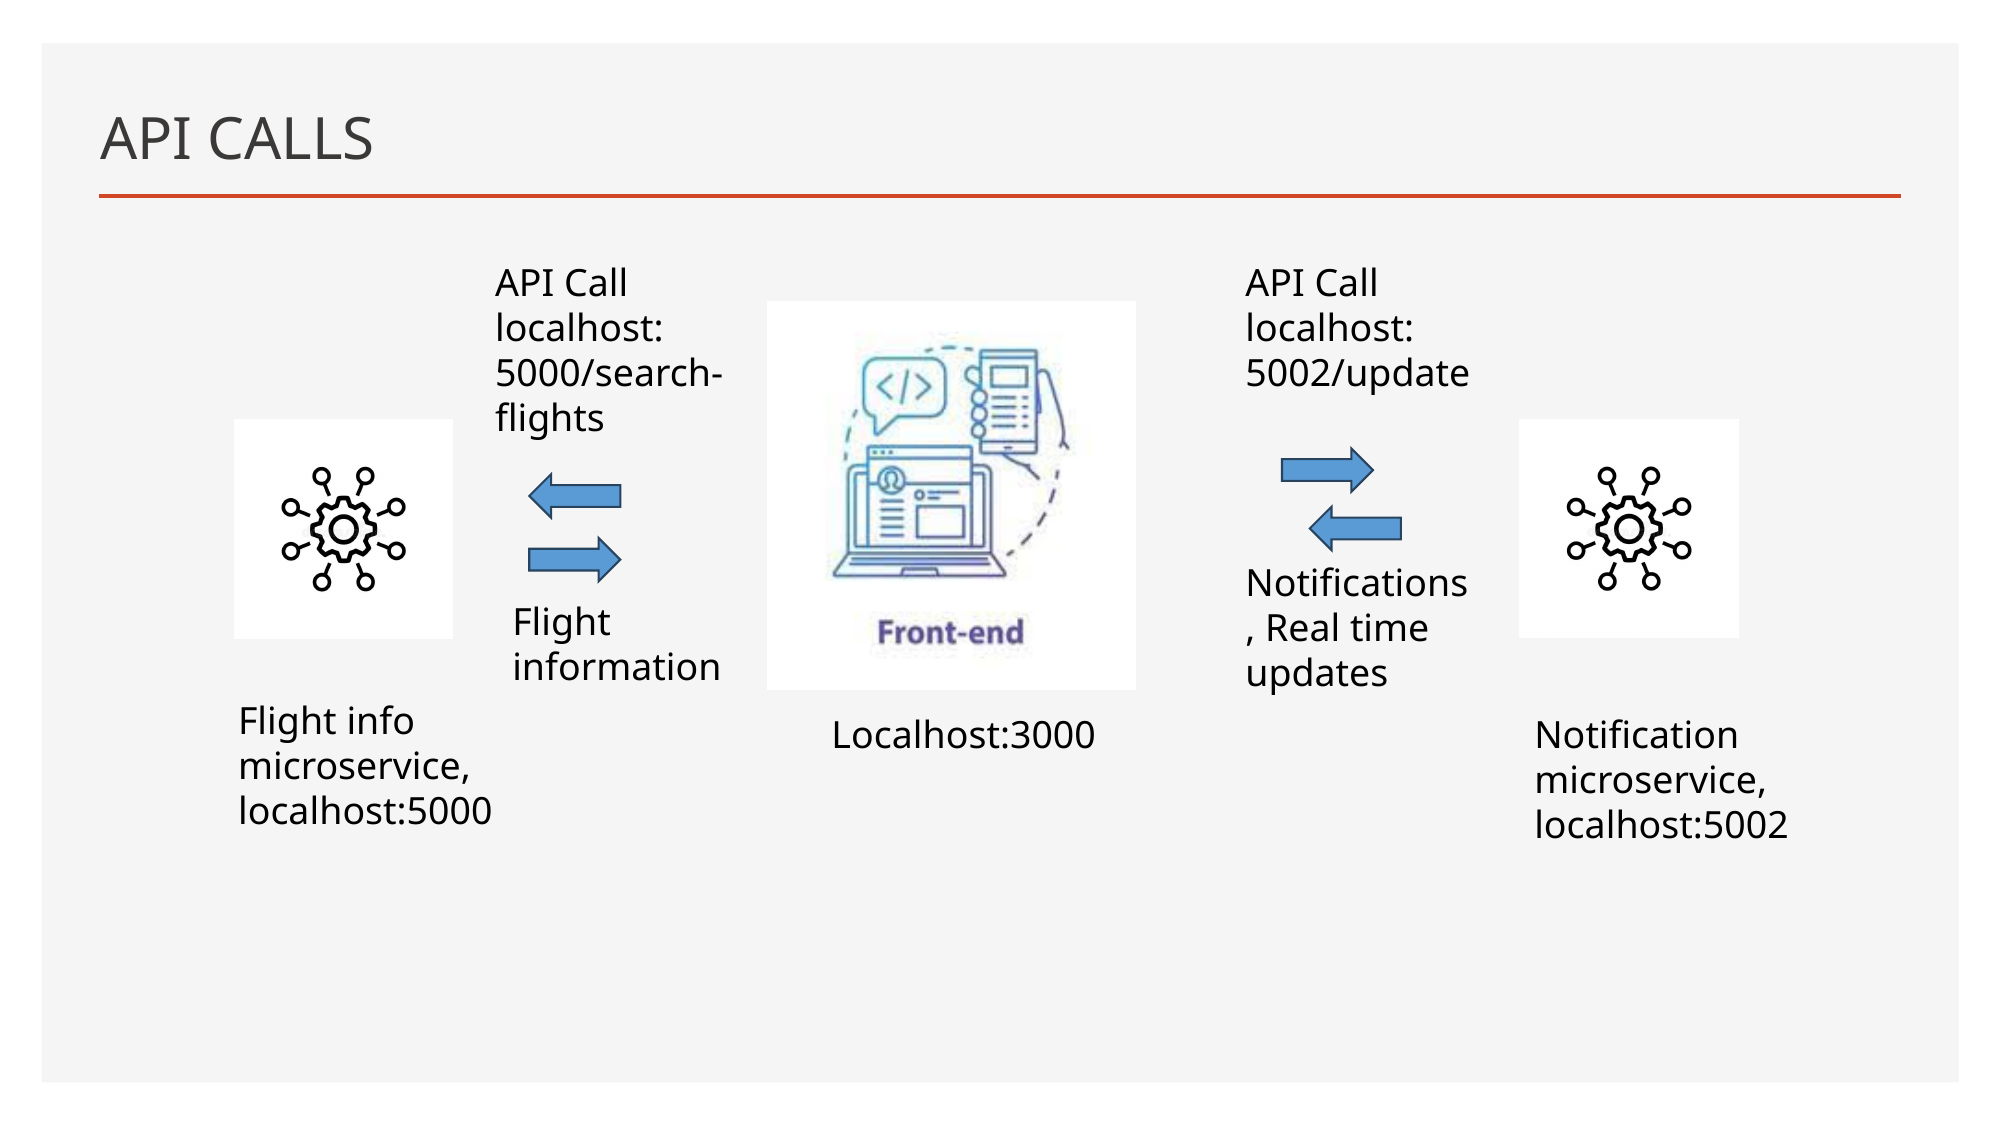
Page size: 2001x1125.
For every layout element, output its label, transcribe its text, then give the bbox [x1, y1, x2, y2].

text_box API Call localhost: 5000/search-flights [480, 251, 740, 447]
title API CALLS [85, 73, 1214, 179]
text_box Notifications, Real time updates [1230, 551, 1490, 702]
text_box Notification microservice, localhost:5002 [1519, 703, 1839, 853]
text_box [1308, 504, 1402, 553]
text_box Flight information [497, 590, 757, 696]
picture [766, 301, 1136, 691]
text_box [527, 471, 622, 521]
picture [234, 419, 453, 639]
text_box Flight info microservice, localhost:5000 [223, 690, 543, 840]
text_box Localhost:3000 [816, 703, 1136, 763]
text_box [528, 535, 622, 584]
text_box [1280, 445, 1375, 495]
picture [1519, 419, 1739, 638]
text_box API Call localhost: 5002/update [1230, 251, 1490, 402]
